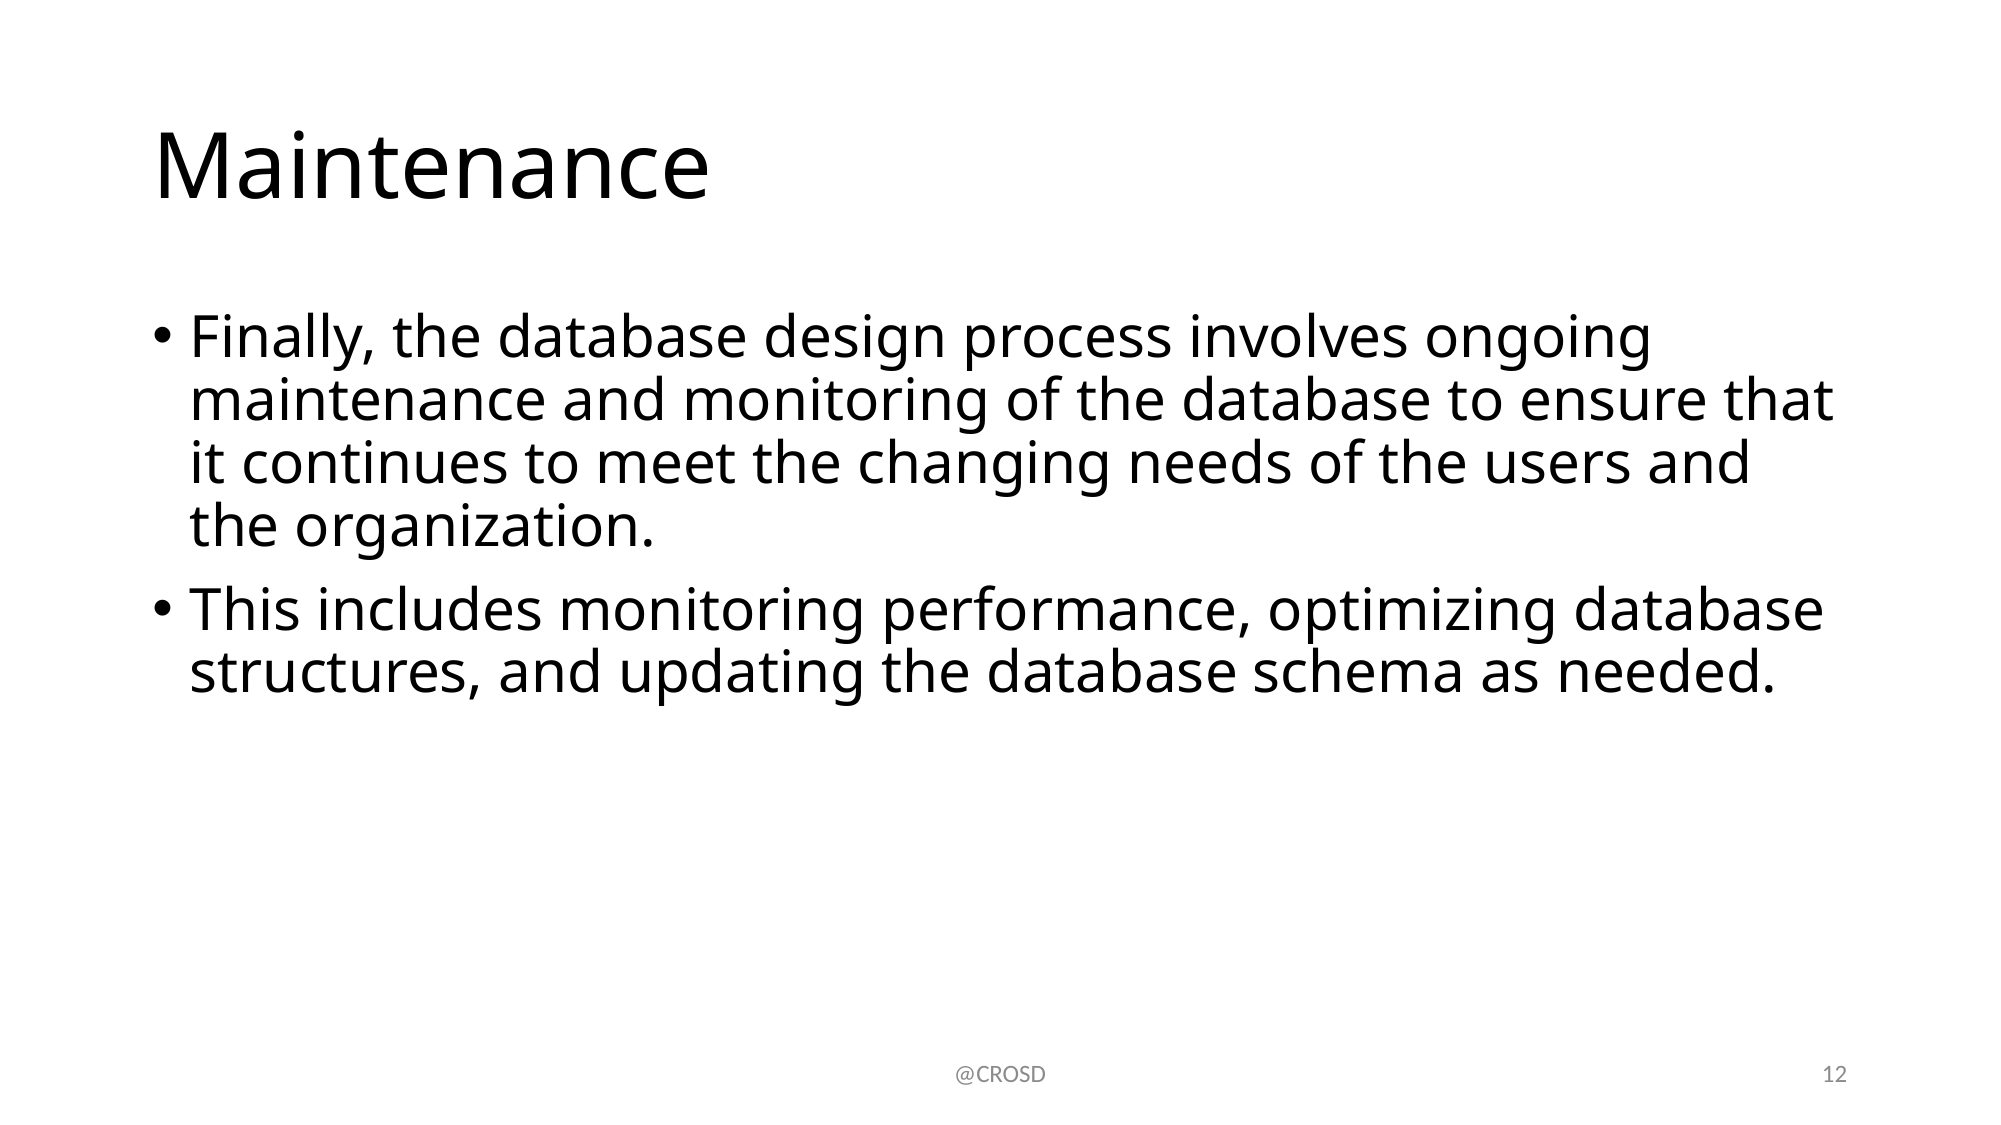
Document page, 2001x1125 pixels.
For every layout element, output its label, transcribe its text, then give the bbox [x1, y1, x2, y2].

footer @CROSD [662, 1042, 1338, 1103]
title Maintenance [137, 59, 1863, 278]
list Finally, the database design process involves ongoing maintenance and monitoring of the database to ensure that it continues to meet the changing needs of the users and the organization. This includes monitoring performance, optimizing database structures, and updating the database schema as needed. [137, 299, 1863, 1014]
slide_number 12 [1412, 1042, 1863, 1103]
